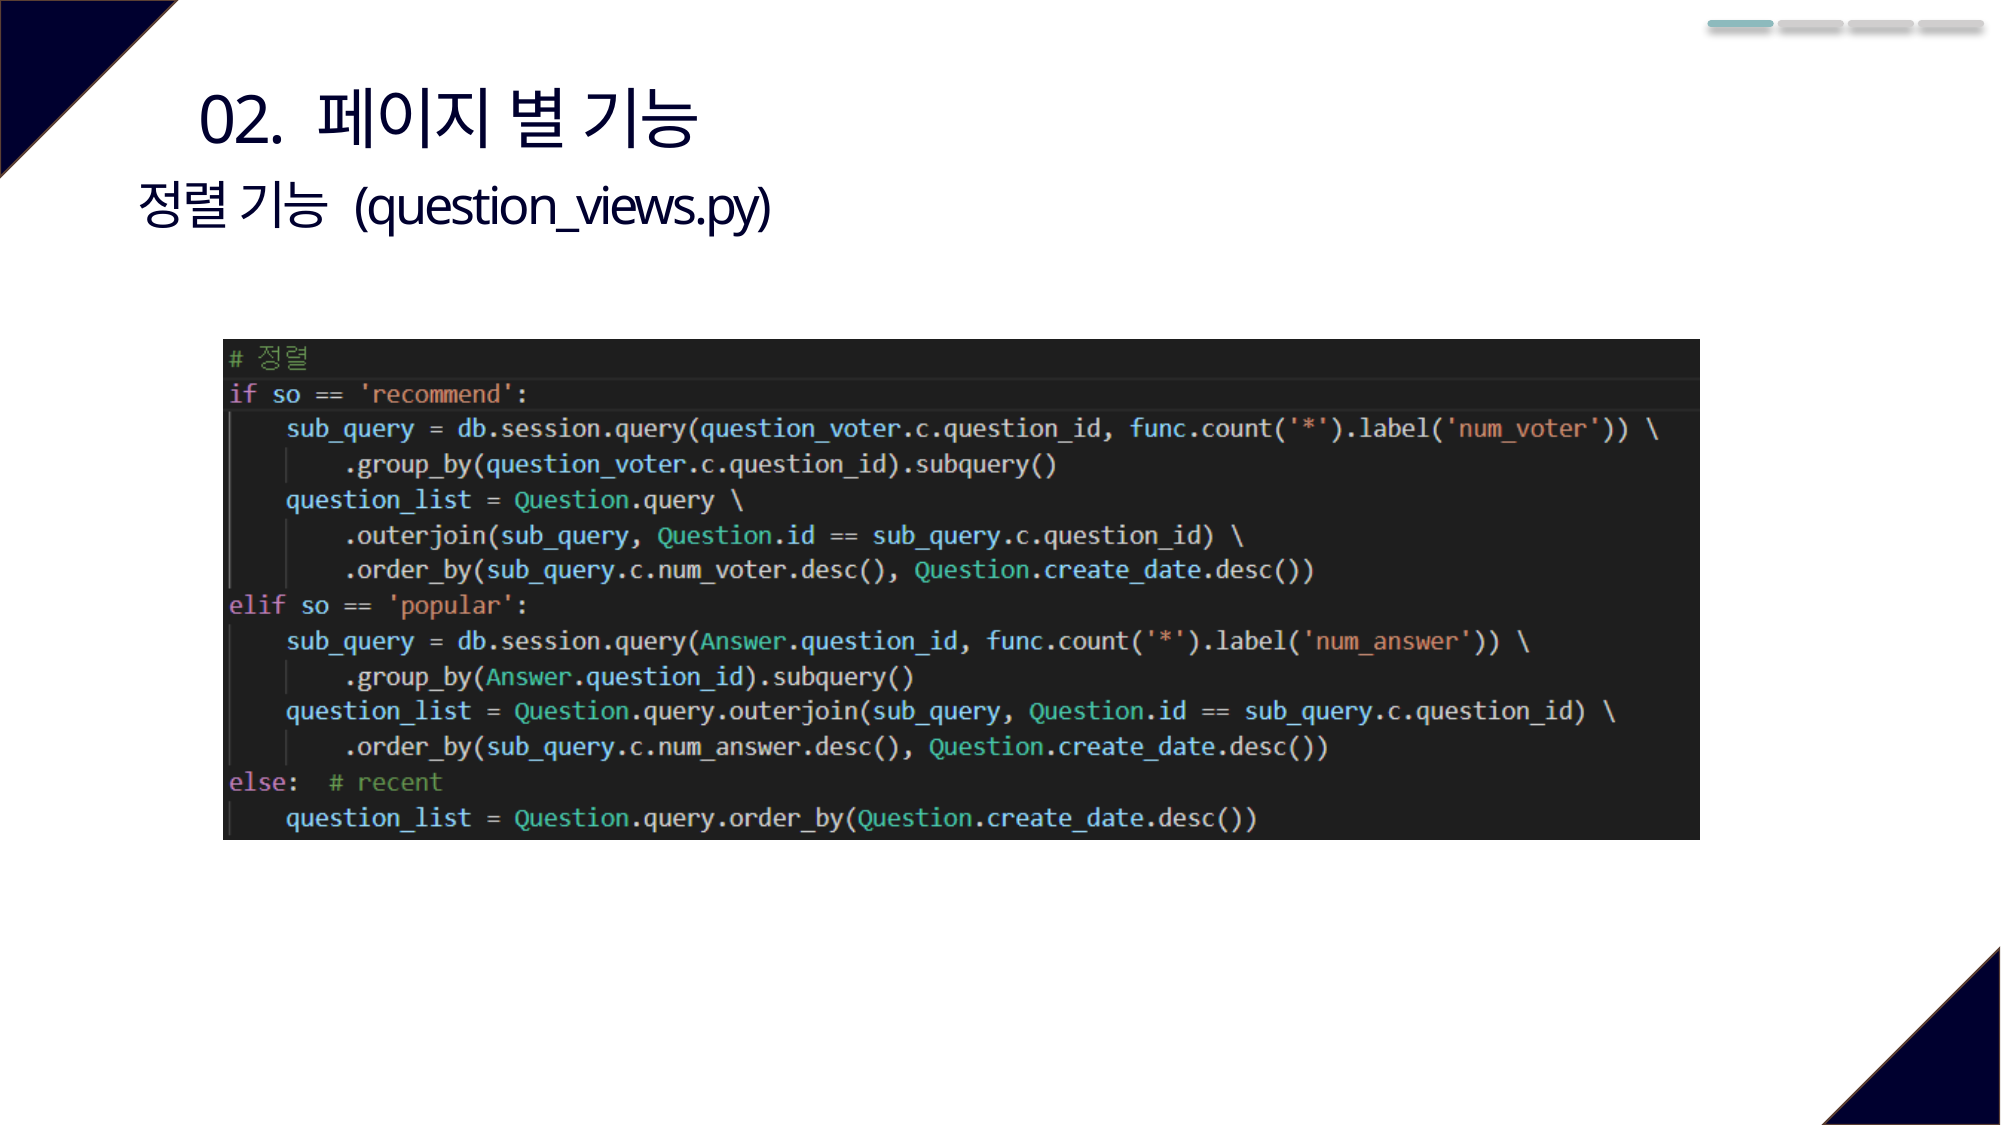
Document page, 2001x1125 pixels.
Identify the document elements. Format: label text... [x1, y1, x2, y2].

picture [223, 339, 1700, 840]
text_box 02. 페이지 별 기능 [183, 69, 717, 164]
text_box 정렬 기능 (question_views.py) [122, 165, 787, 243]
